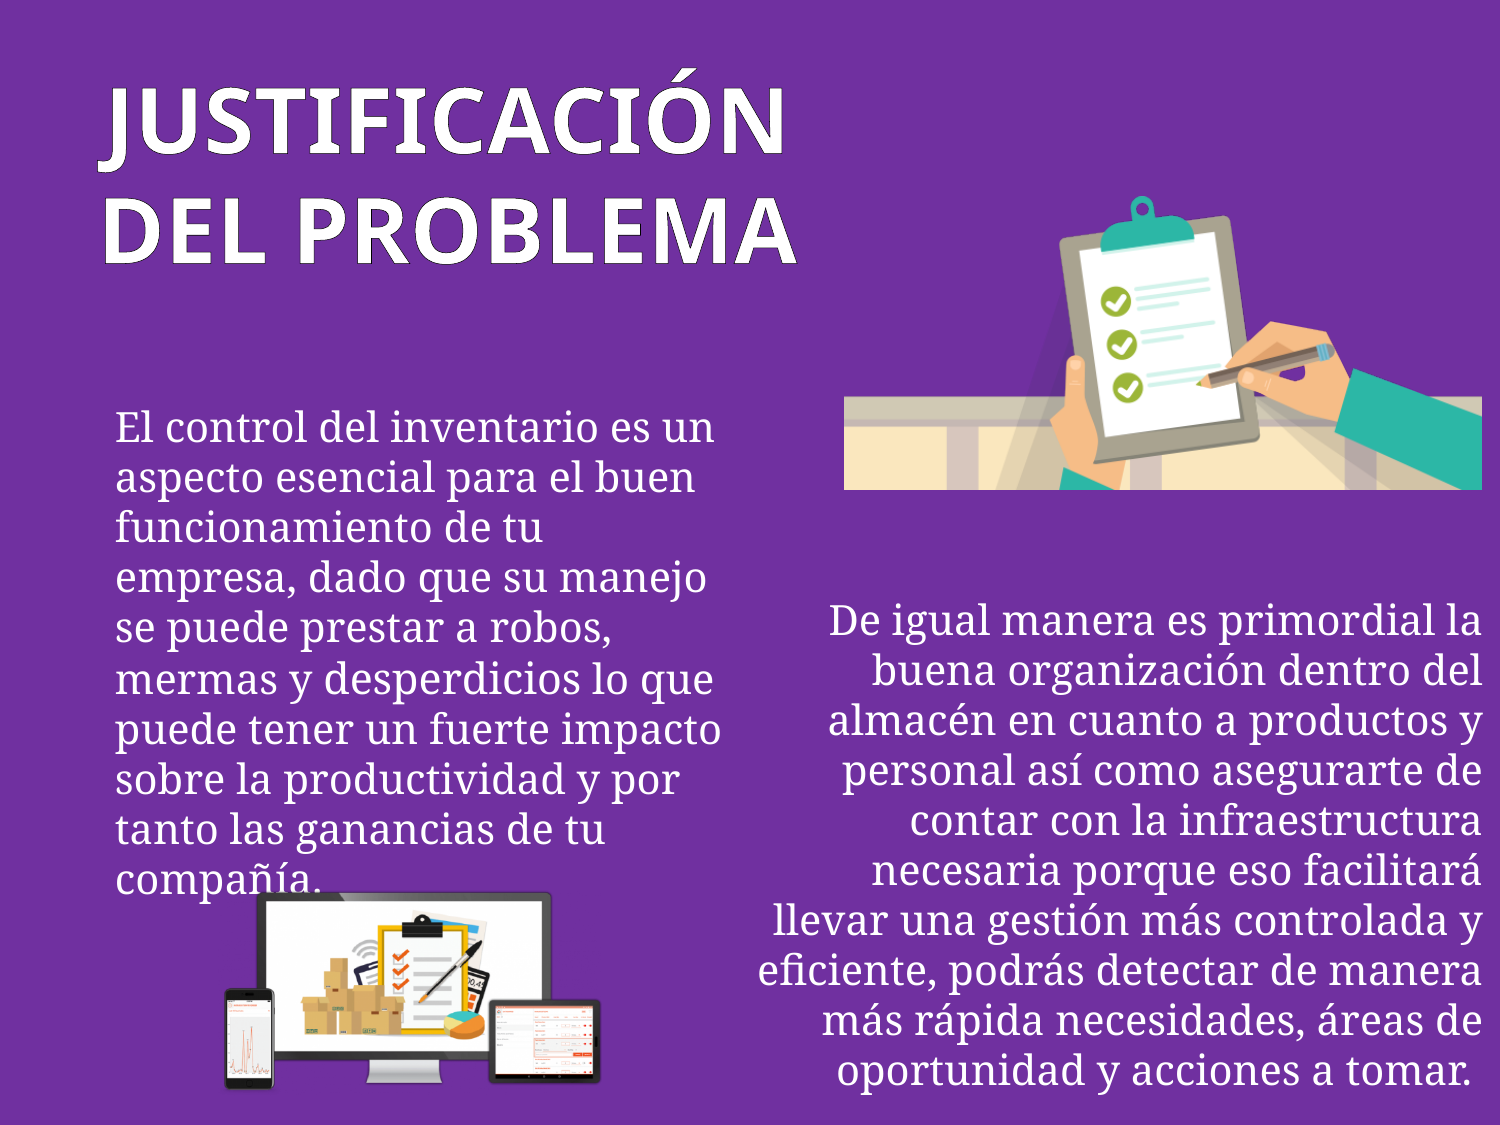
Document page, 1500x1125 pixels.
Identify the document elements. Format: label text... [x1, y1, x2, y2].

text_box Justificación del problema [72, 54, 823, 290]
text_box De igual manera es primordial la buena organización dentro del almacén en cuanto a productos y personal así como asegurarte de contar con la infraestructura necesaria porque eso facilitará llevar una gestión más controlada y eficiente, podrás detectar de manera más rápida necesidades, áreas de oportunidad y acciones a tomar. [741, 586, 1498, 1101]
text_box El control del inventario es un aspecto esencial para el buen funcionamiento de tu empresa, dado que su manejo se puede prestar a robos, mermas y desperdicios lo que puede tener un fuerte impacto sobre la productividad y por tanto las ganancias de tu compañía. [100, 393, 752, 911]
picture [844, 194, 1482, 491]
picture [218, 889, 602, 1096]
